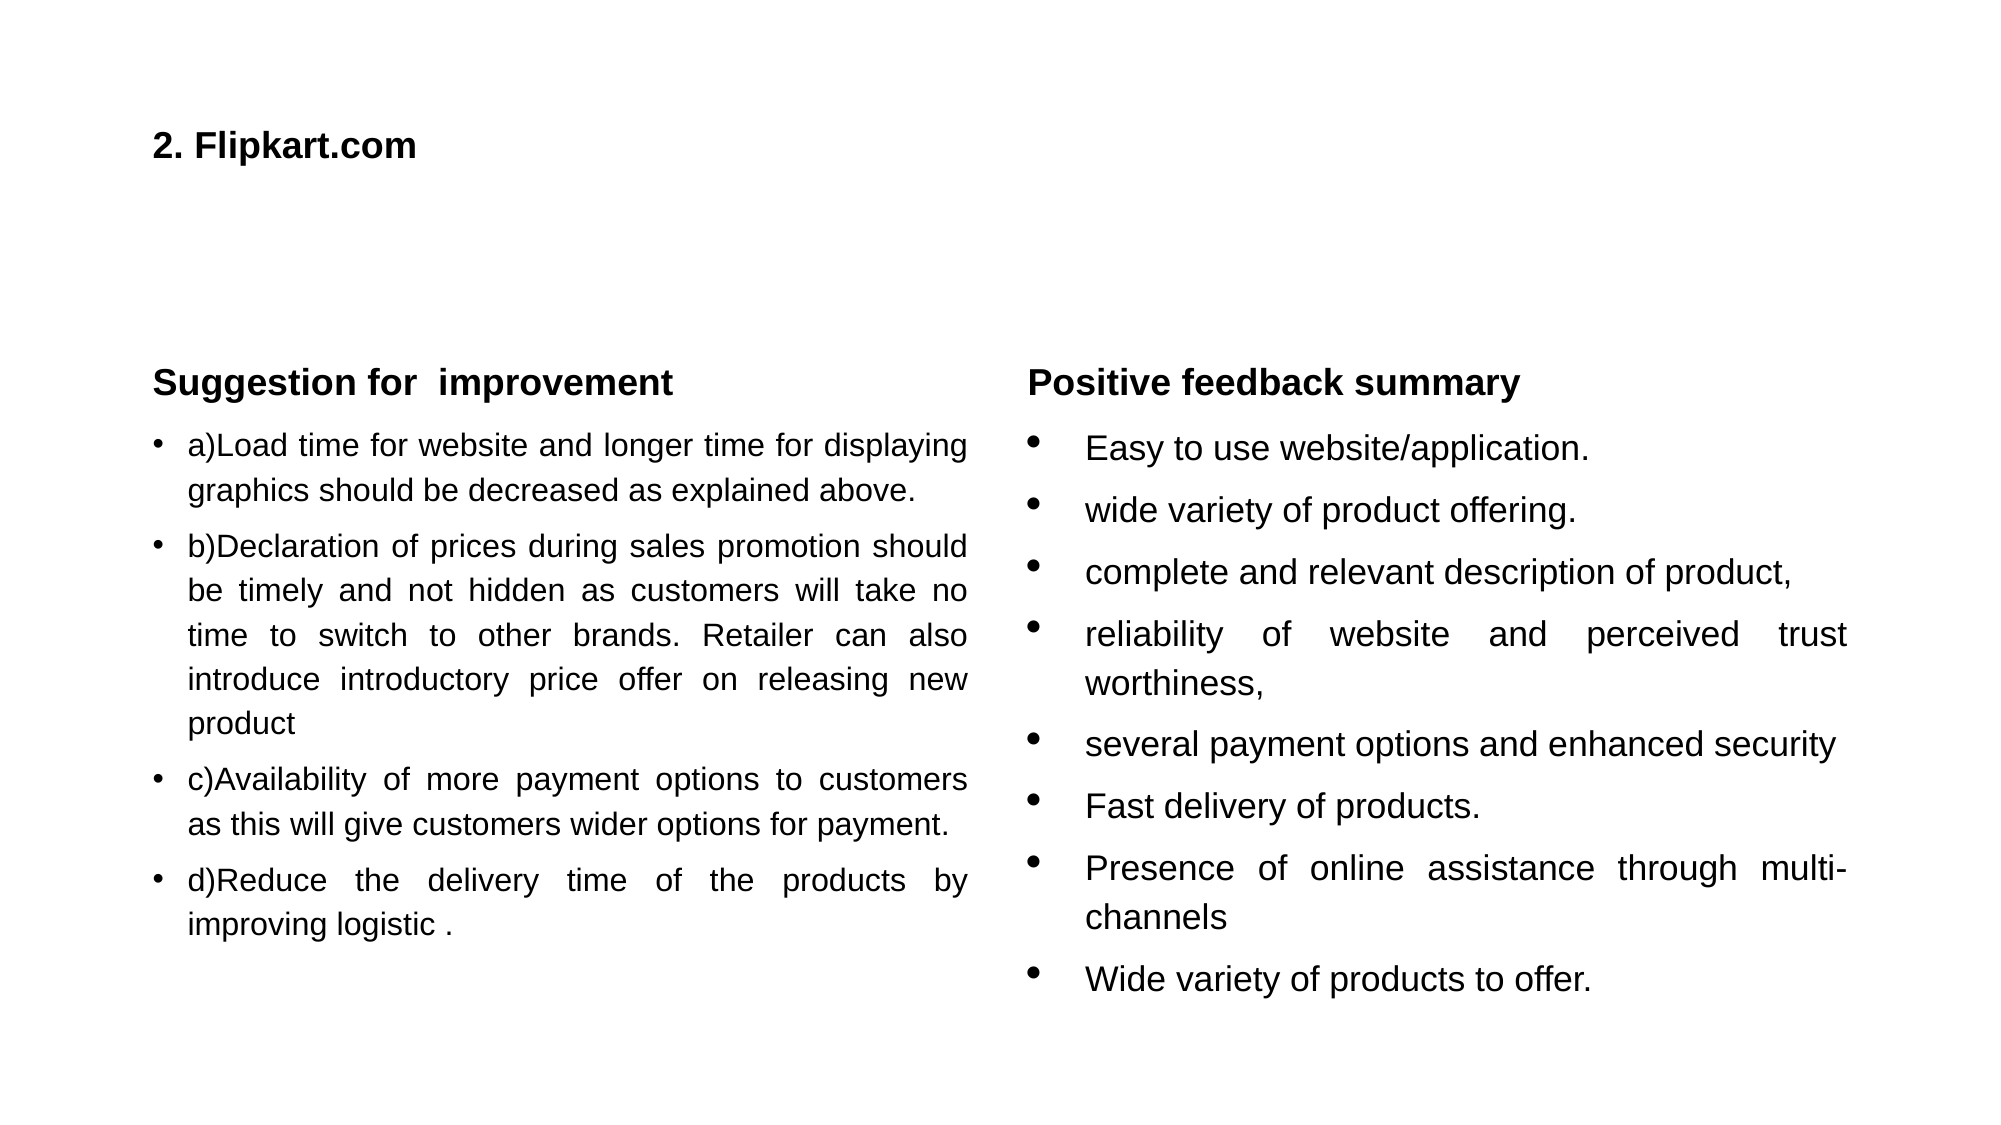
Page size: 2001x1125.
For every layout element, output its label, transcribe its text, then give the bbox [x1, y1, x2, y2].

list Positive feedback summary [1012, 275, 1863, 410]
list Suggestion for improvement [137, 275, 984, 410]
title 2. Flipkart.com [137, 59, 1863, 278]
list a)Load time for website and longer time for displaying graphics should be decreased as explained above. b)Declaration of prices during sales promotion should be timely and not hidden as customers will take no time to switch to other brands. Retailer can also introduce introductory price offer on releasing new product c)Availability of more payment options to customers as this will give customers wider options for payment. d)Reduce the delivery time of the products by improving logistic . [137, 410, 984, 1016]
list Easy to use website/application. wide variety of product offering. complete and relevant description of product, reliability of website and perceived trust worthiness, several payment options and enhanced security Fast delivery of products. Presence of online assistance through multi-channels Wide variety of products to offer. [1012, 410, 1863, 1016]
